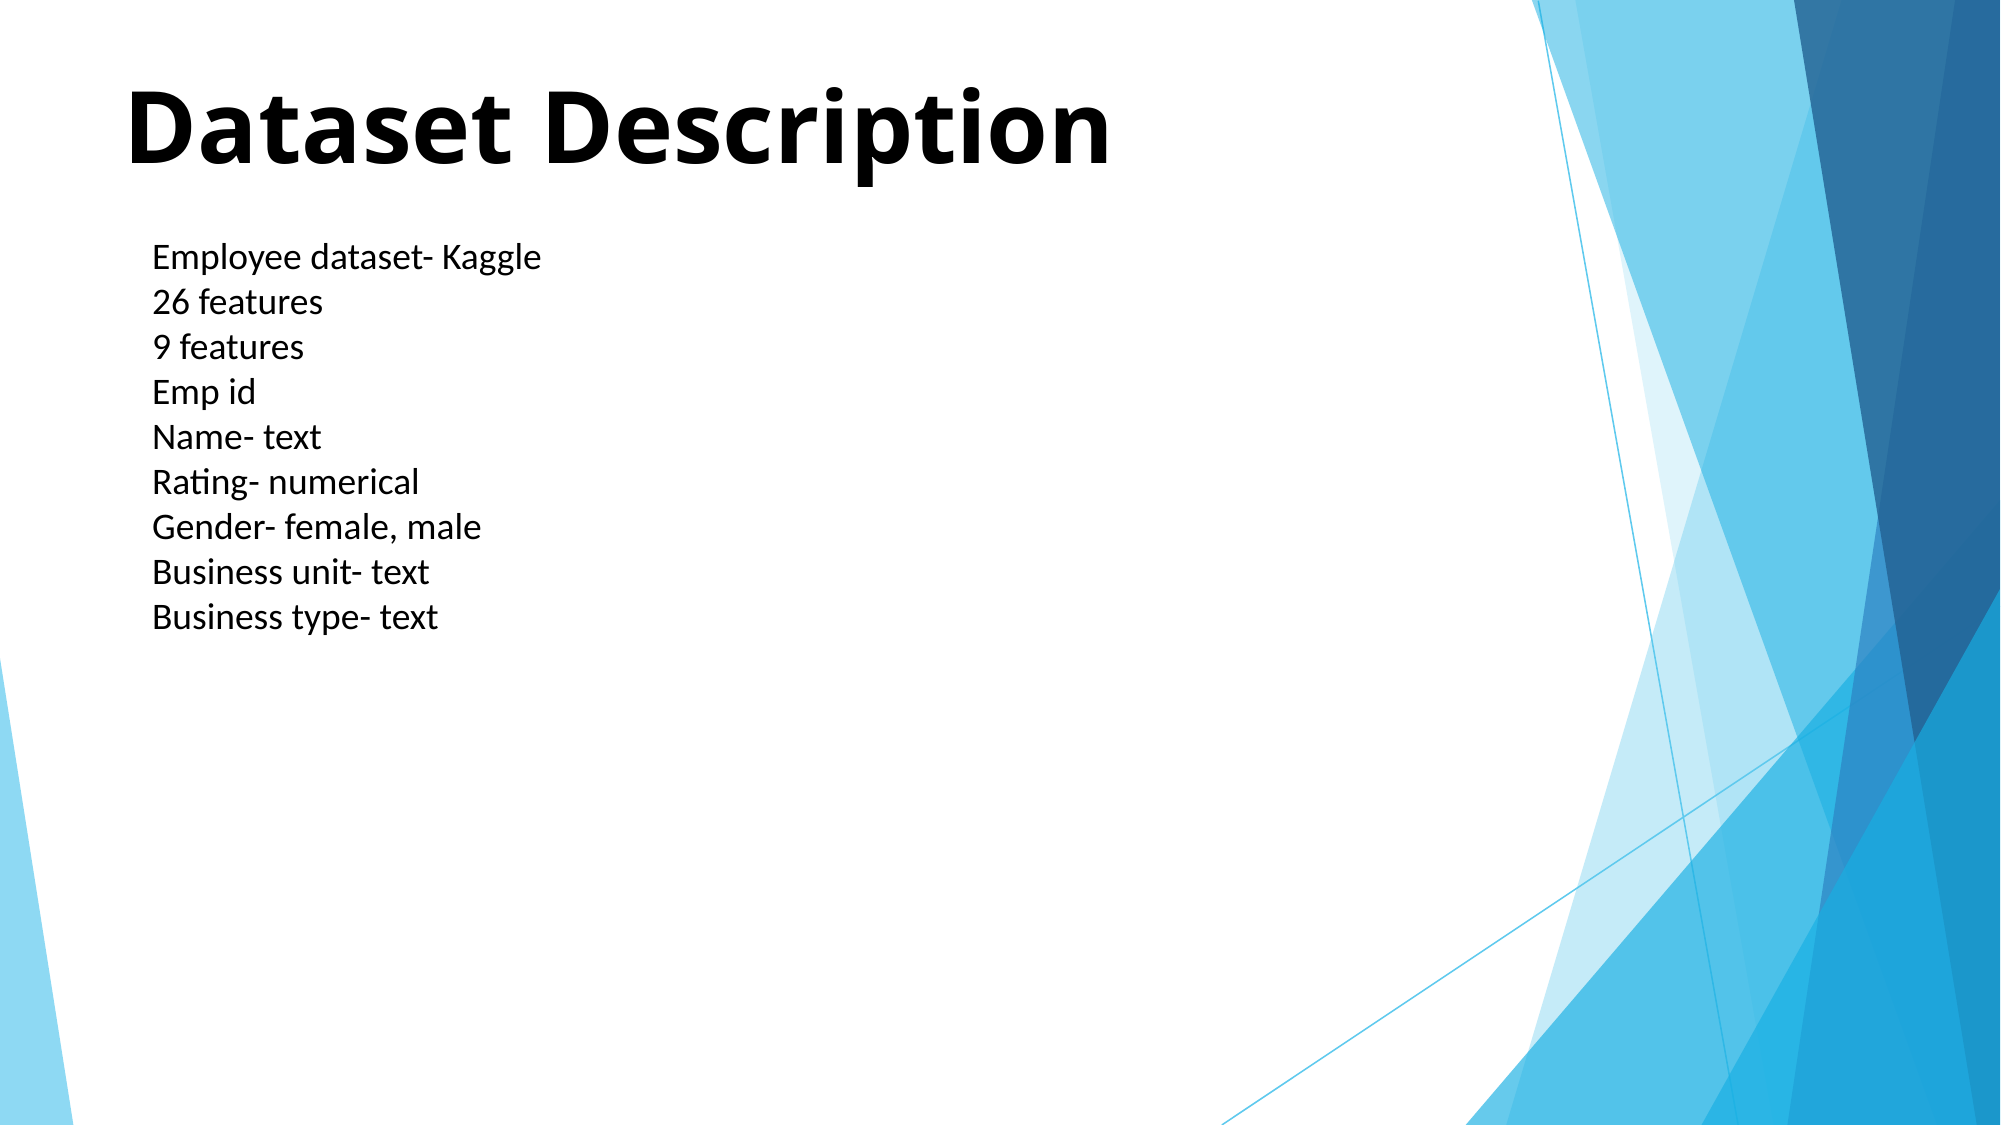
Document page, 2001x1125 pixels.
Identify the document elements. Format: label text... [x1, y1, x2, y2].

text_box Employee dataset- Kaggle 26 features 9 features Emp id Name- text Rating- numerical Gender- female, male Business unit- text Business type- text [137, 224, 1113, 780]
title Dataset Description [123, 63, 1877, 188]
